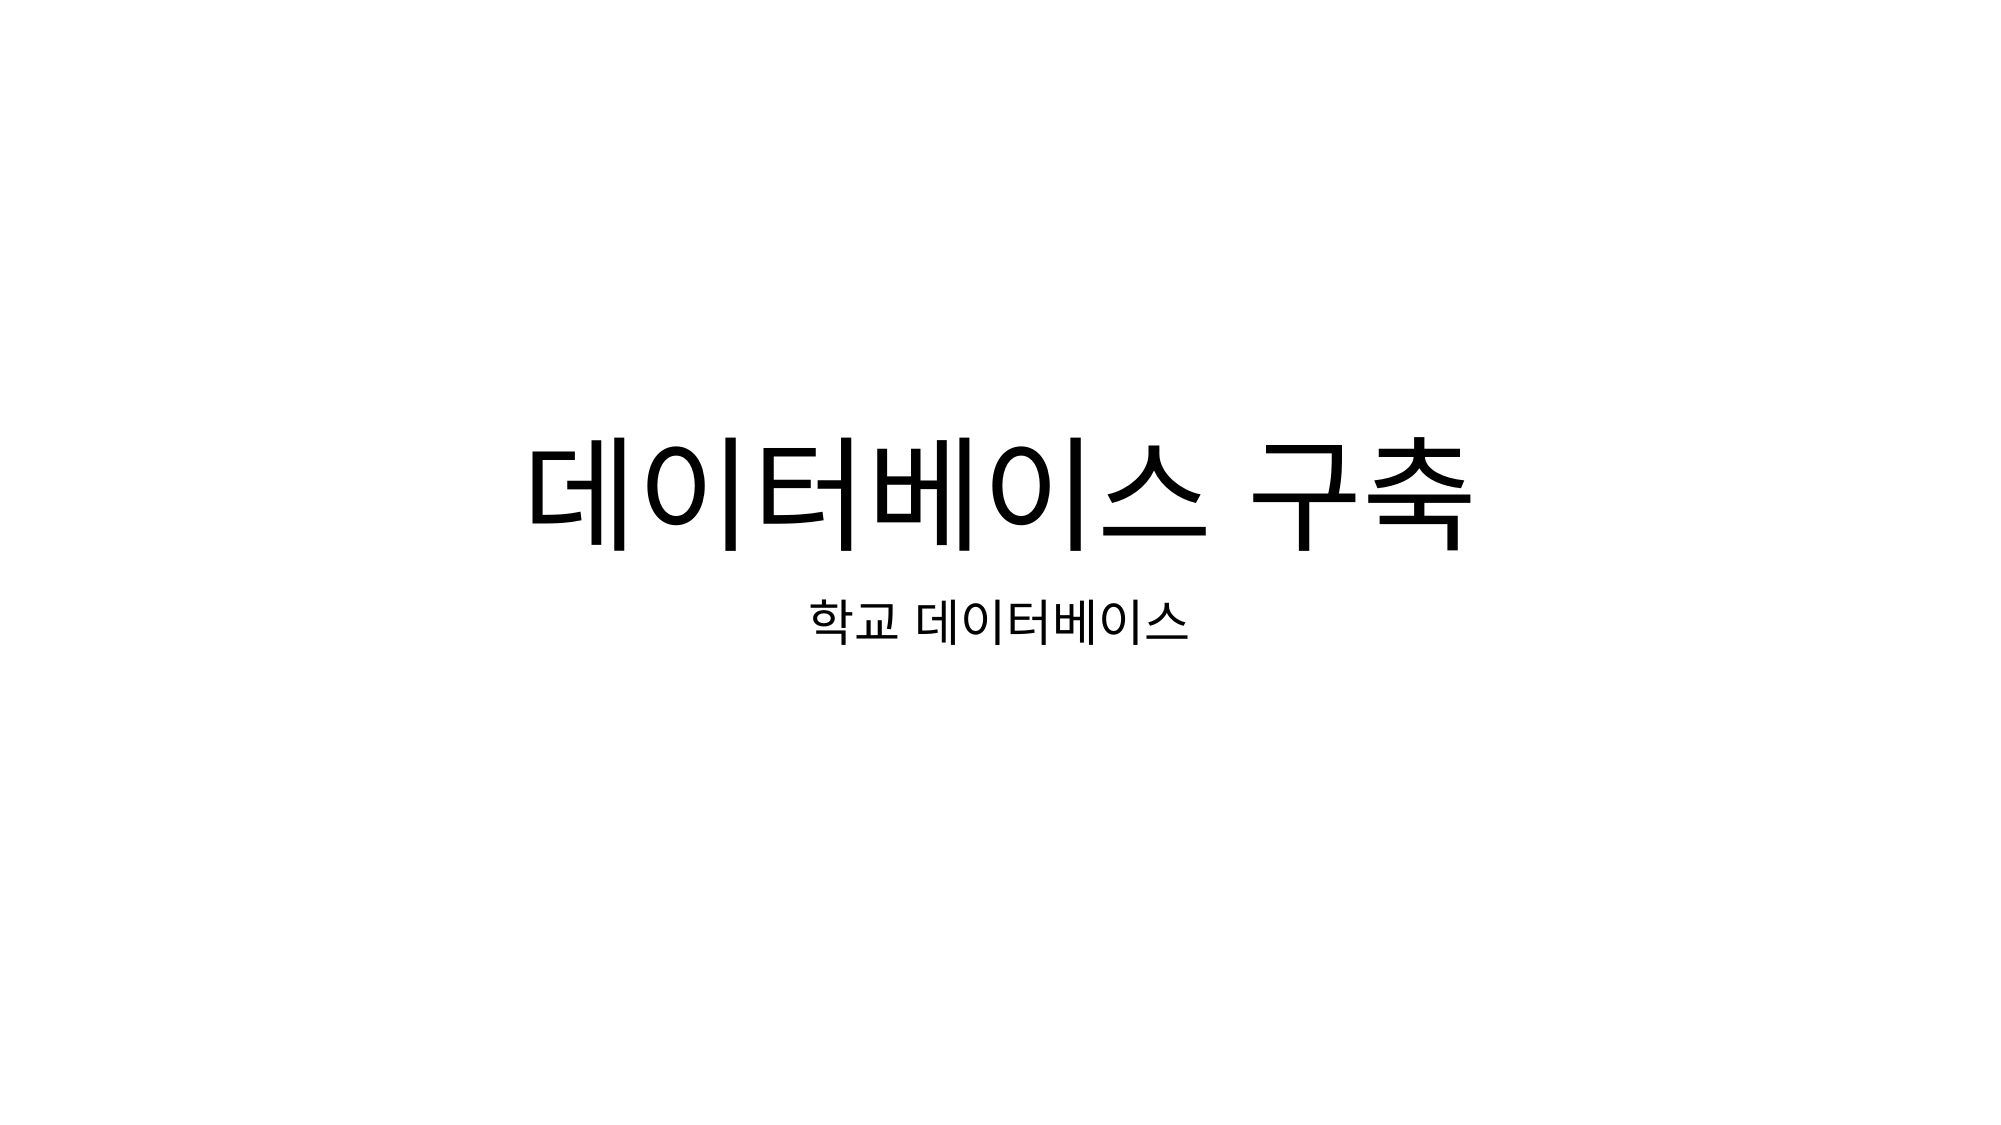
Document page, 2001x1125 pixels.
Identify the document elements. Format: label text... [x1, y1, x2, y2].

title 데이터베이스 구축 [249, 184, 1750, 576]
subtitle 학교 데이터베이스 [249, 590, 1750, 863]
